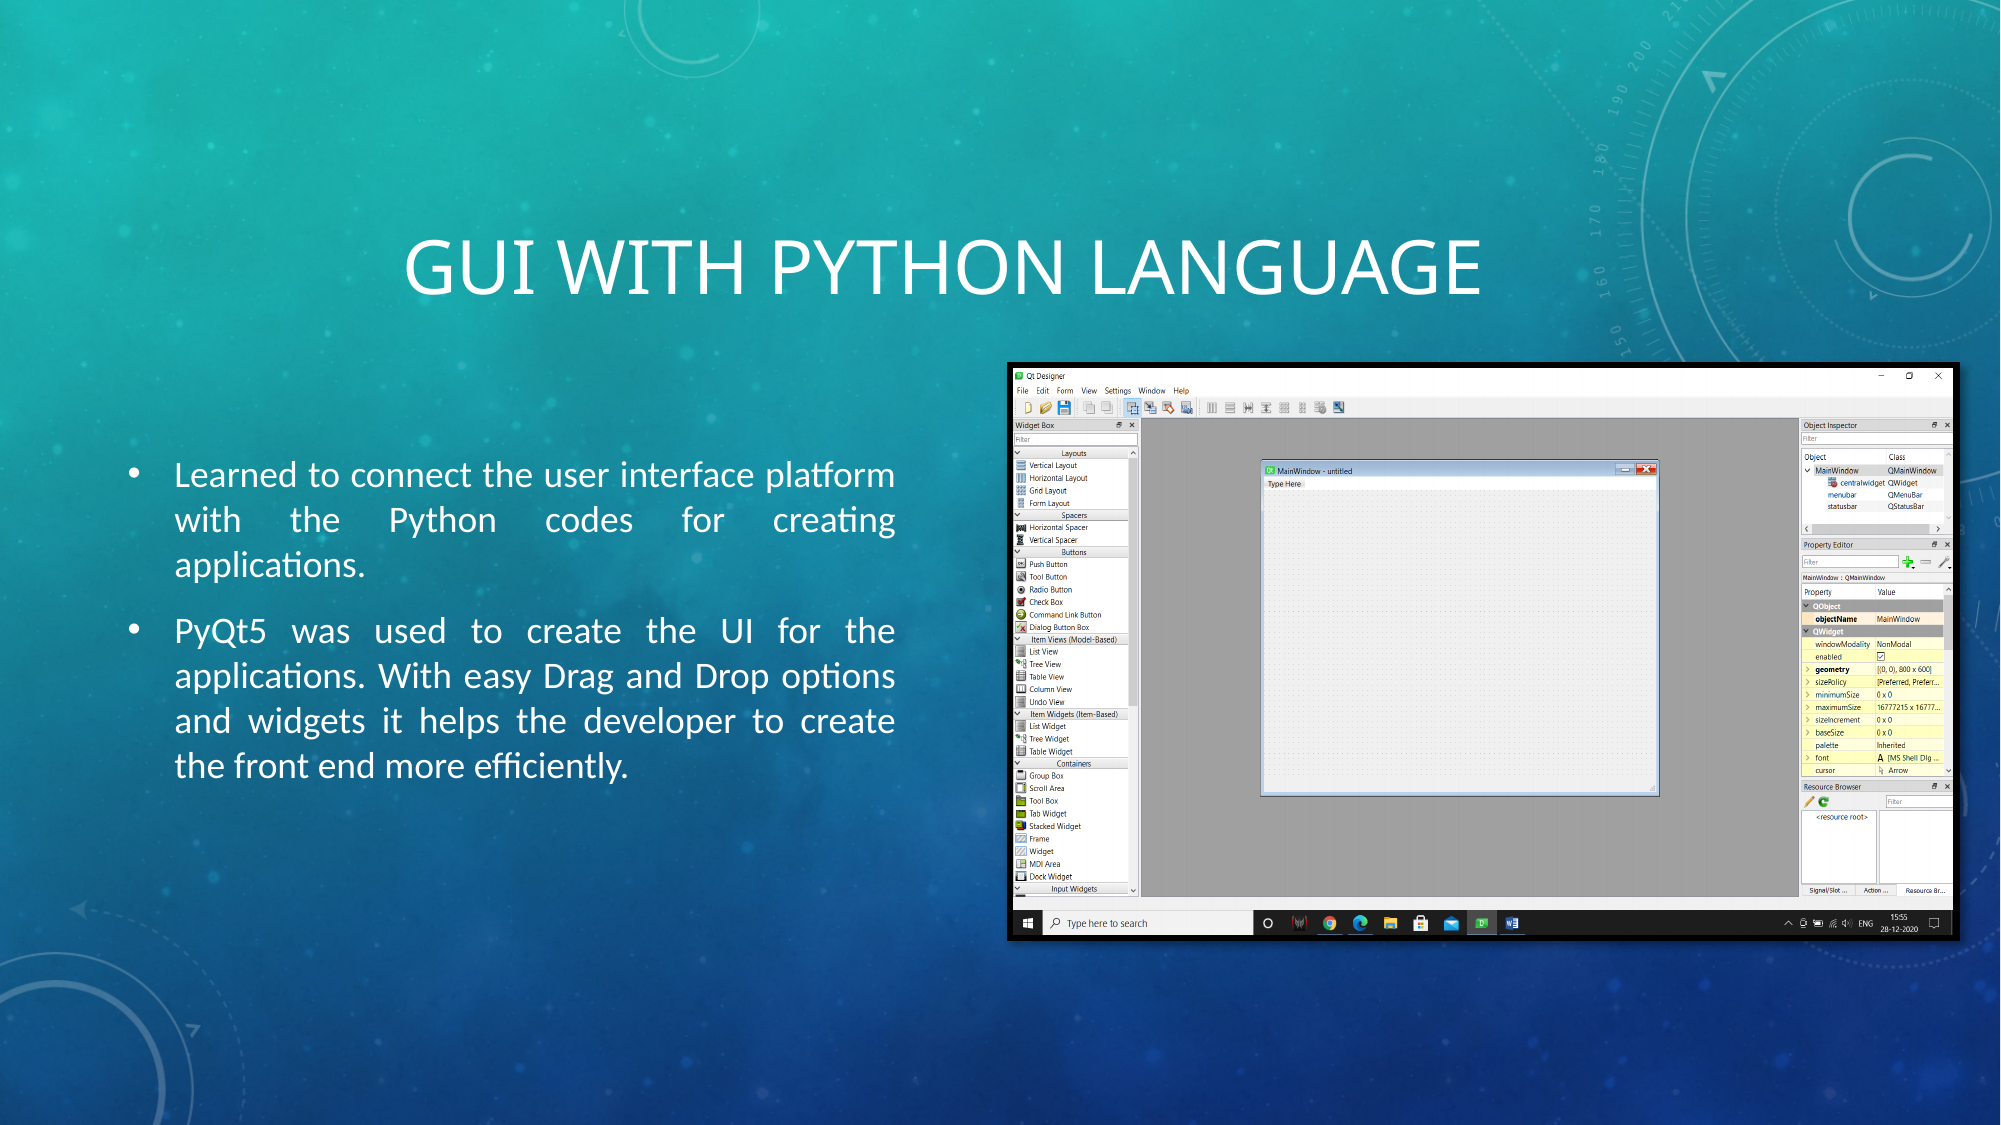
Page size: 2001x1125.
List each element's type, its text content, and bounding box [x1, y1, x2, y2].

picture [0, 0, 2001, 1125]
title GUI with Python language [112, 99, 1775, 339]
list Learned to connect the user interface platform with the Python codes for creating applications. PyQt5 was used to create the UI for the applications. With easy Drag and Drop options and widgets it helps the developer to create the front end more efficiently. [112, 351, 912, 950]
